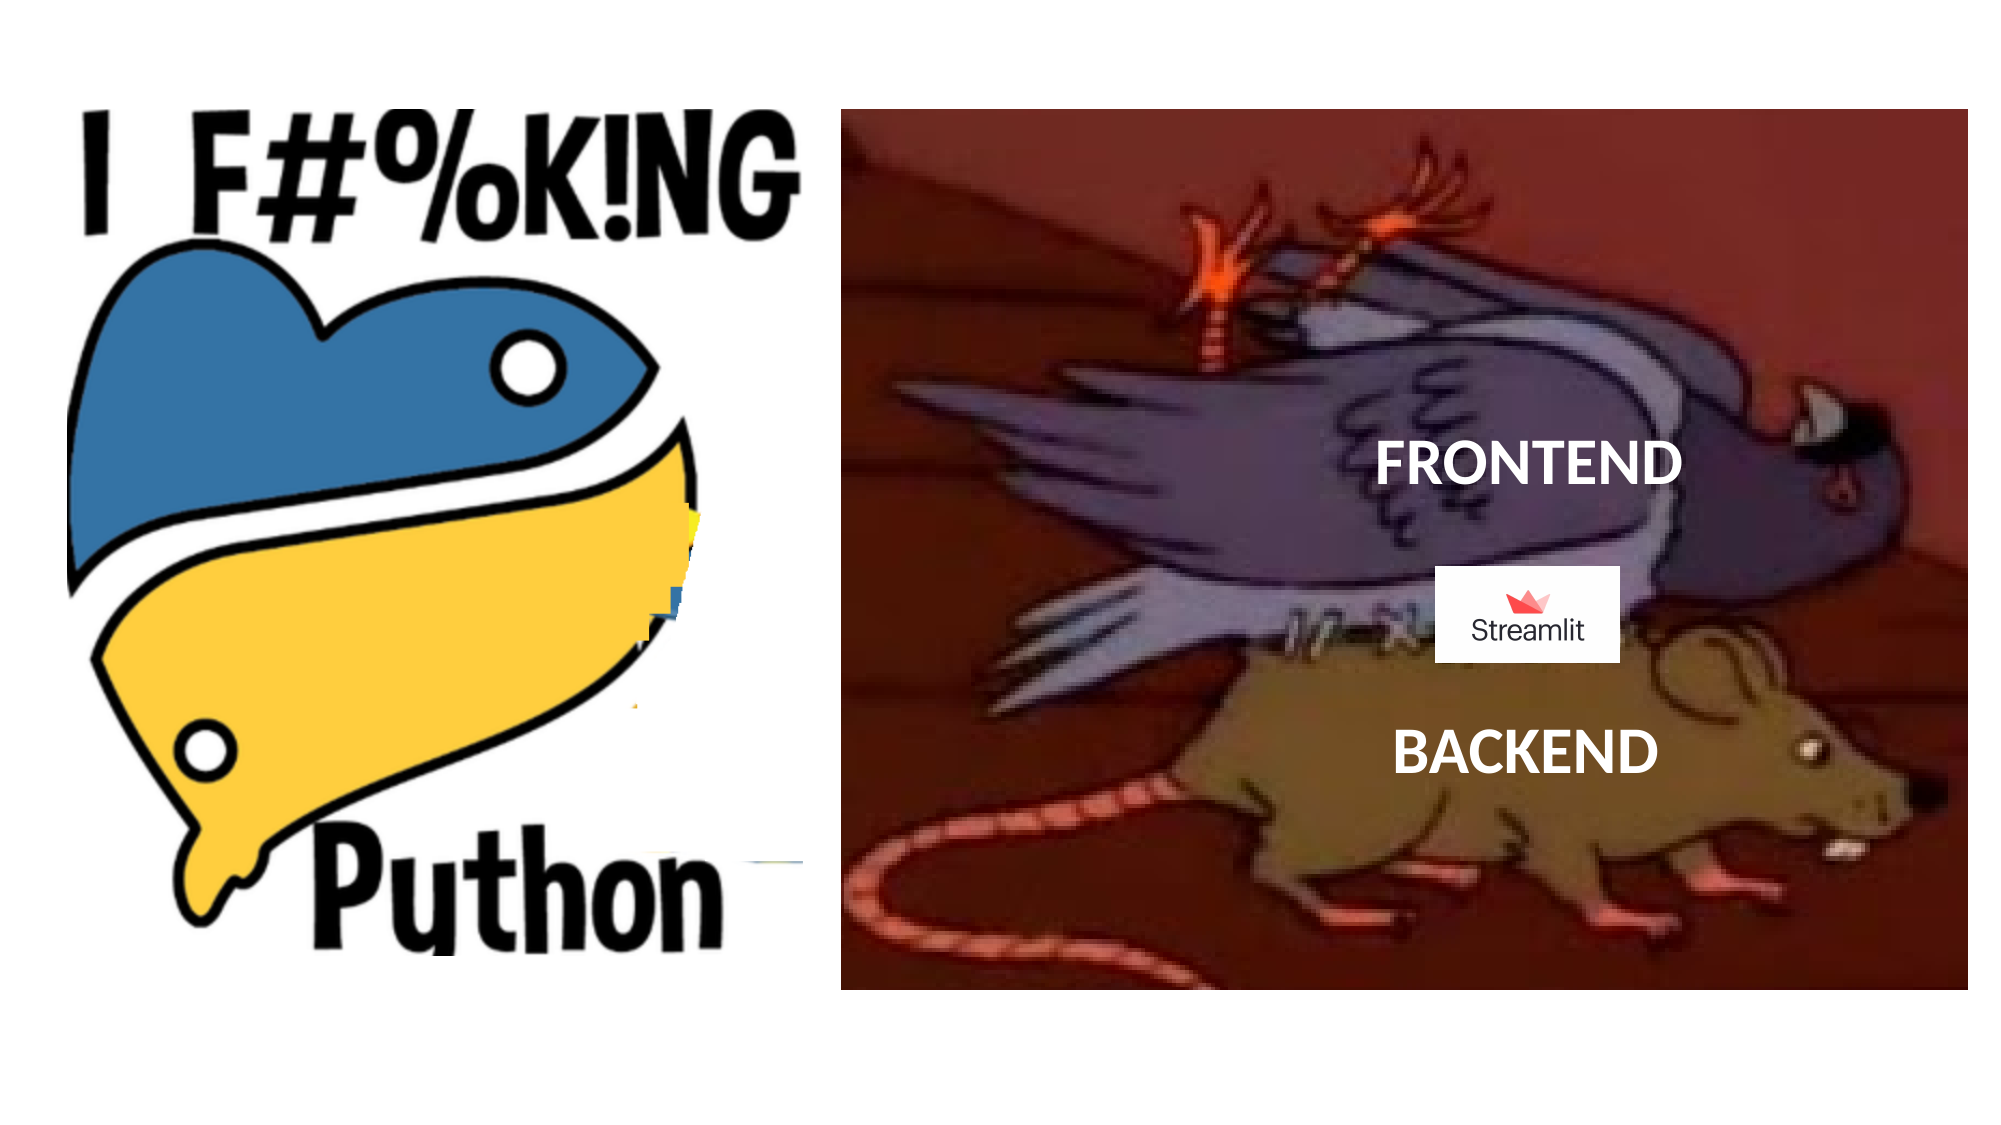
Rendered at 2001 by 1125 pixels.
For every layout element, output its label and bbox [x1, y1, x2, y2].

picture [840, 109, 1968, 990]
picture [67, 109, 803, 956]
